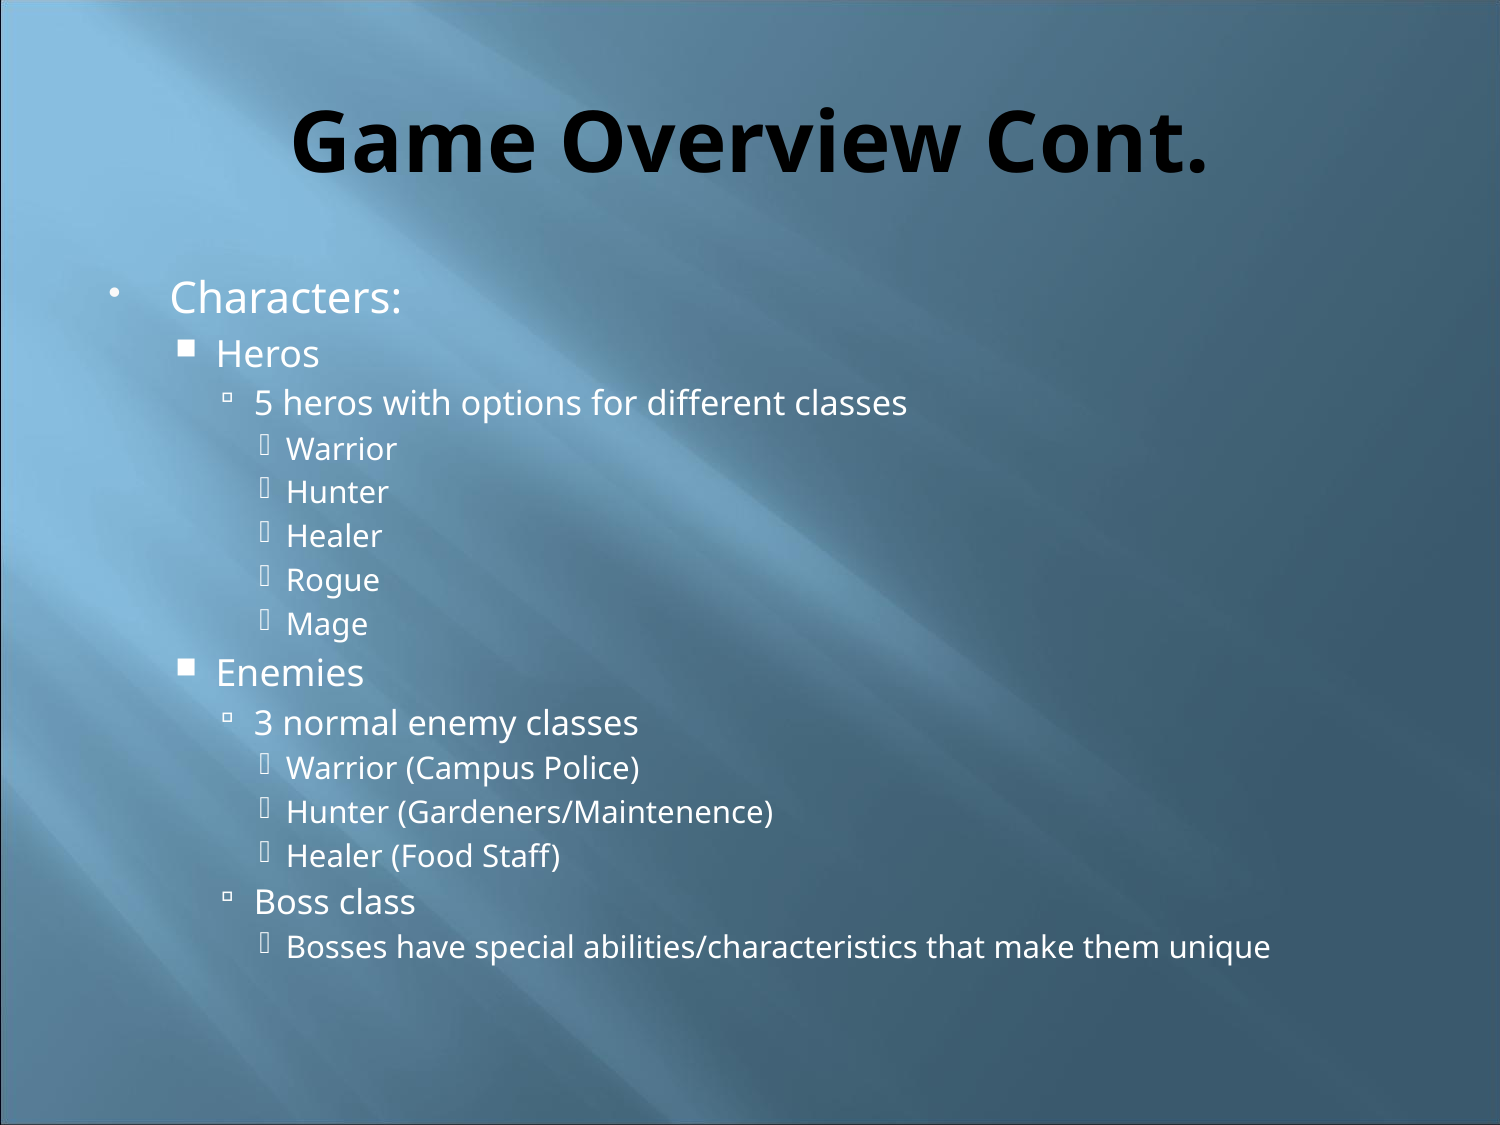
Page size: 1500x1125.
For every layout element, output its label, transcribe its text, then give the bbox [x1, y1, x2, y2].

picture [0, 0, 1500, 1125]
list Characters: Heros 5 heros with options for different classes Warrior Hunter Healer Rogue Mage Enemies 3 normal enemy classes Warrior (Campus Police) Hunter (Gardeners/Maintenence) Healer (Food Staff) Boss class Bosses have special abilities/characteristics that make them unique [75, 262, 1425, 1035]
title Game Overview Cont. [75, 45, 1425, 233]
